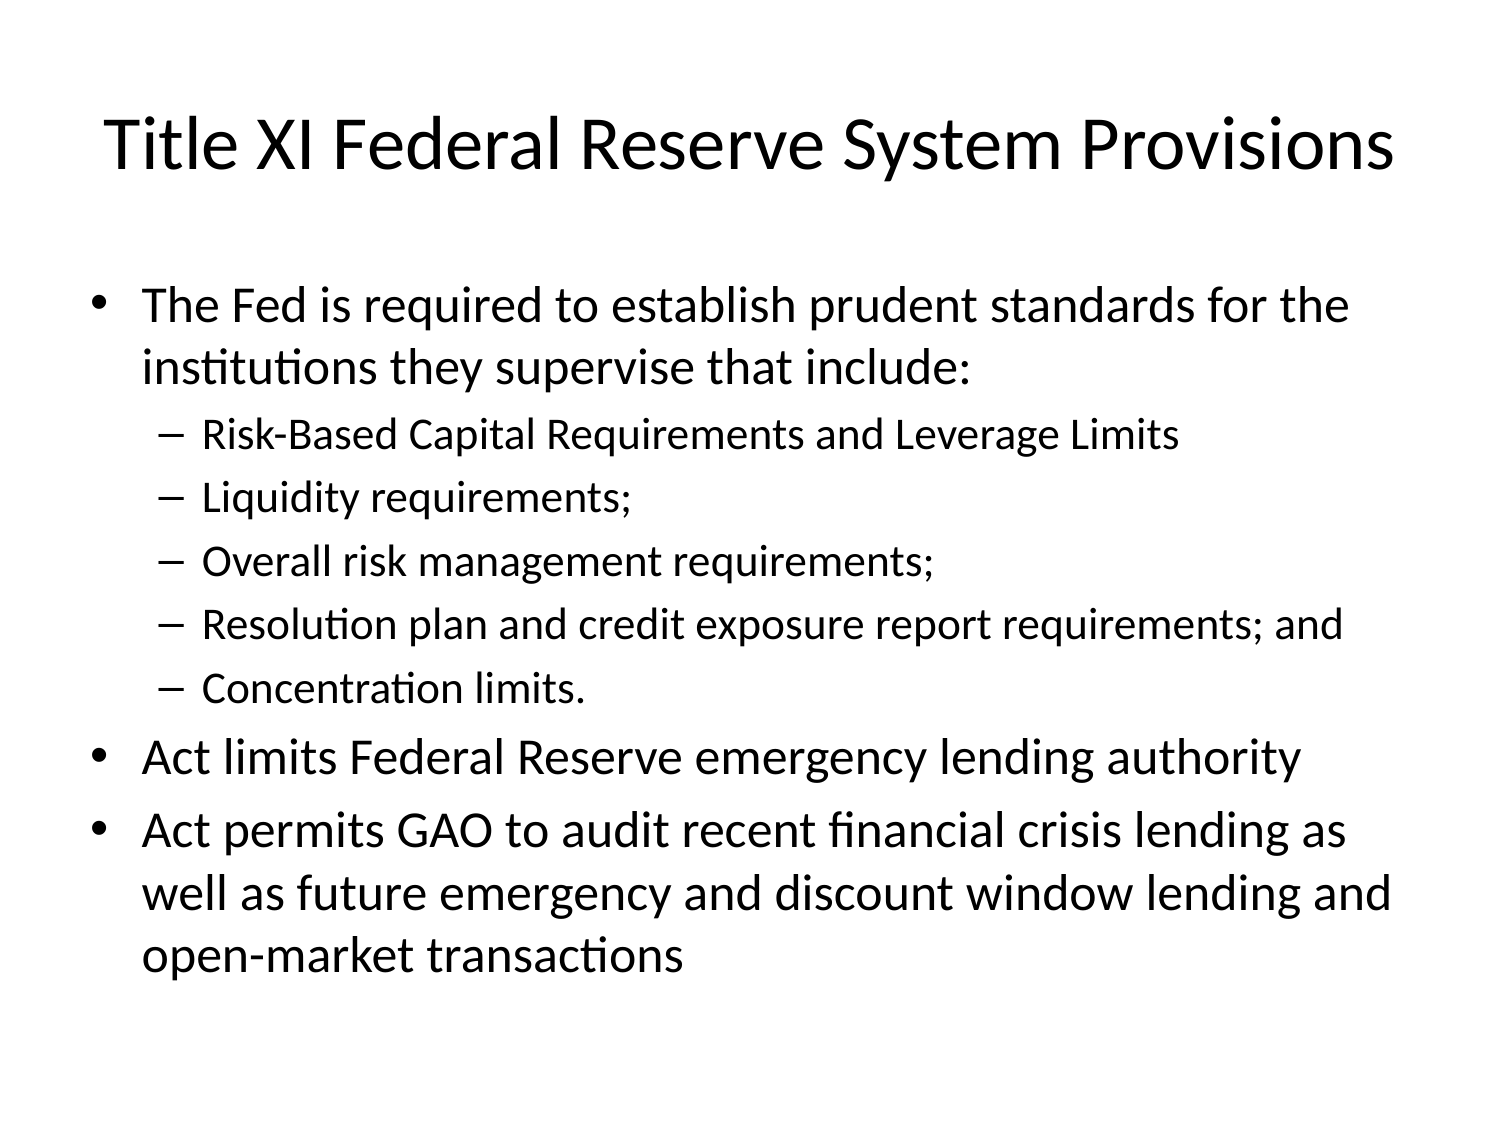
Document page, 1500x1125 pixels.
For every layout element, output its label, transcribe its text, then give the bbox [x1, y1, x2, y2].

list The Fed is required to establish prudent standards for the institutions they supervise that include: Risk-Based Capital Requirements and Leverage Limits Liquidity requirements; Overall risk management requirements; Resolution plan and credit exposure report requirements; and Concentration limits. Act limits Federal Reserve emergency lending authority Act permits GAO to audit recent financial crisis lending as well as future emergency and discount window lending and open-market transactions [75, 262, 1425, 1005]
title Title XI Federal Reserve System Provisions [75, 45, 1425, 233]
